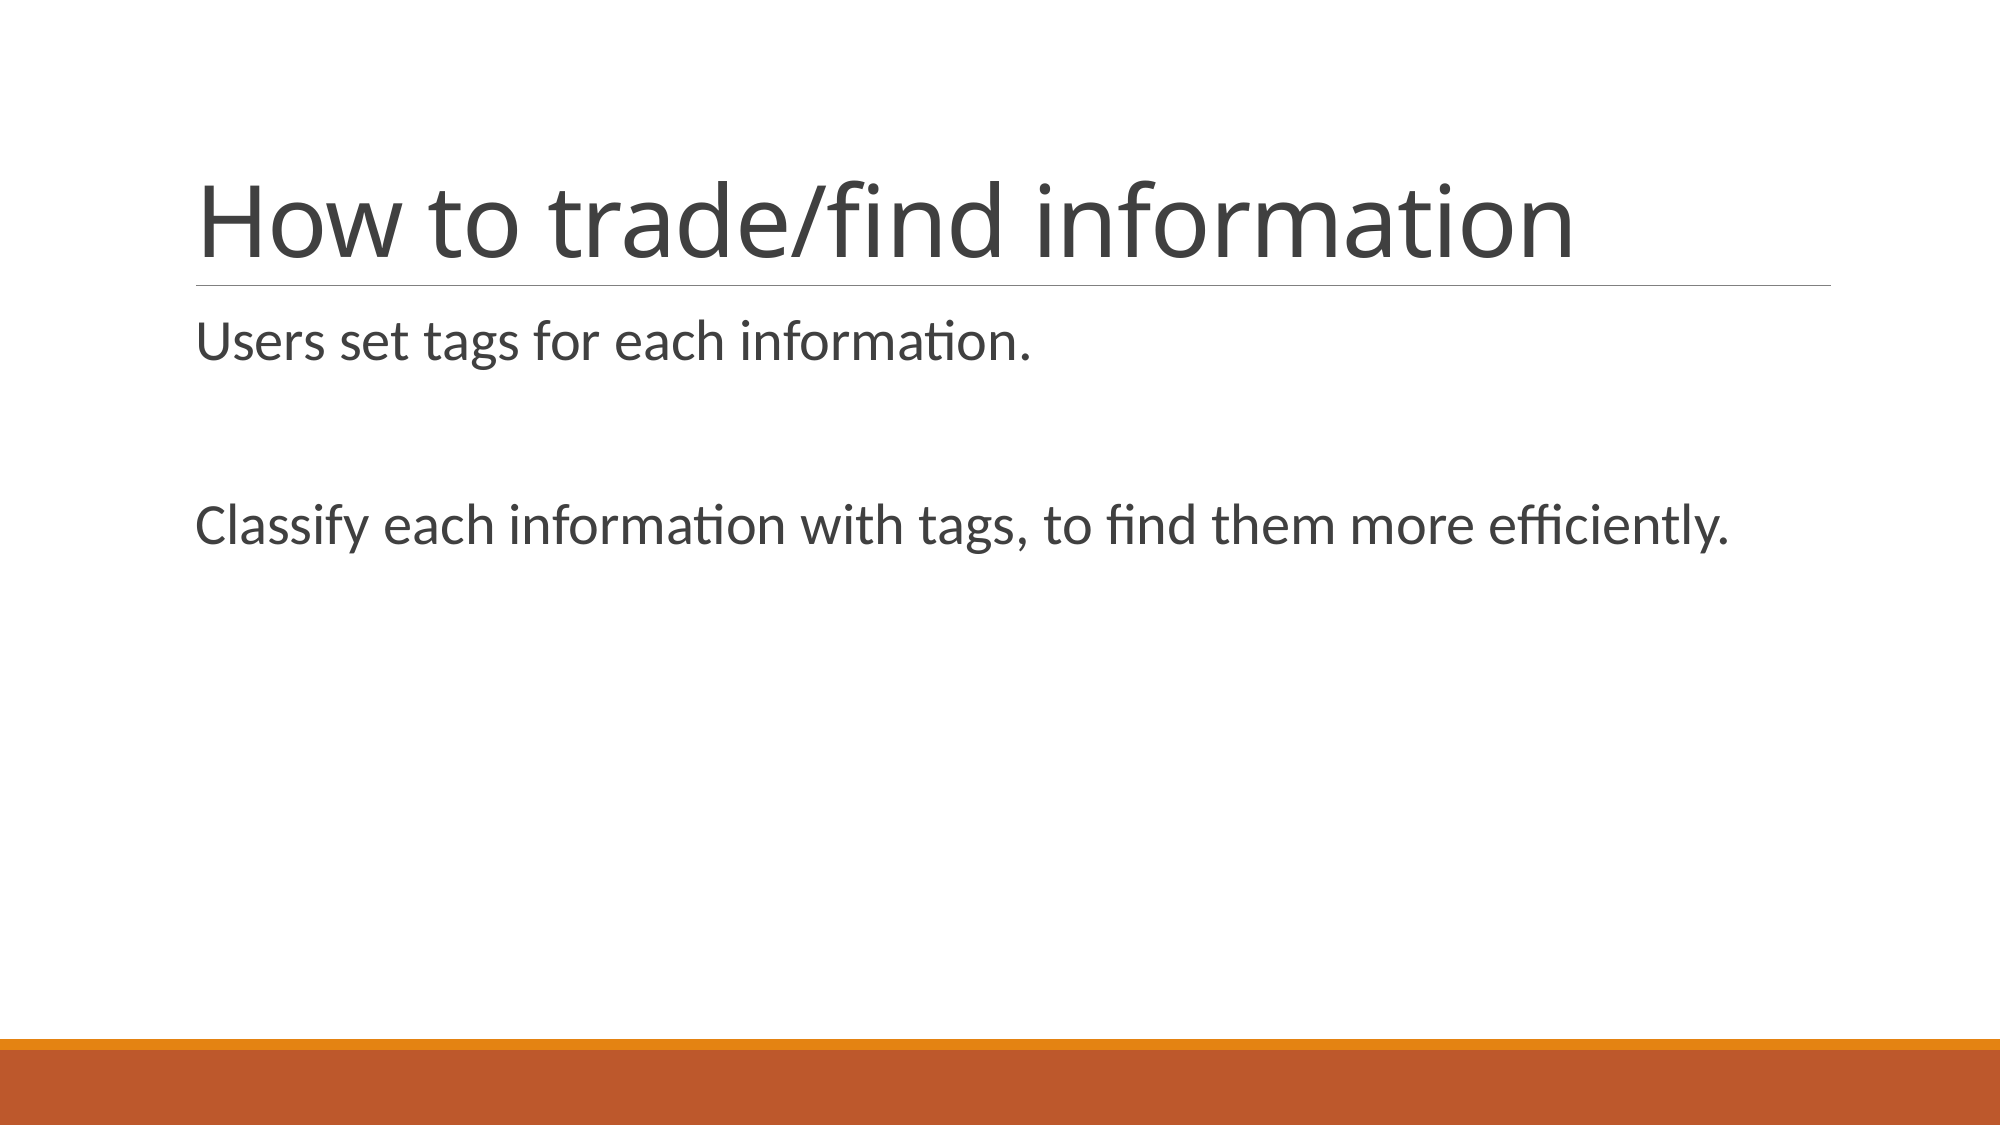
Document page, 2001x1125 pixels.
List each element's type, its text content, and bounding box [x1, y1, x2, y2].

list Users set tags for each information. Classify each information with tags, to find them more efficiently. [180, 302, 1830, 963]
title How to trade/find information [180, 47, 1830, 285]
